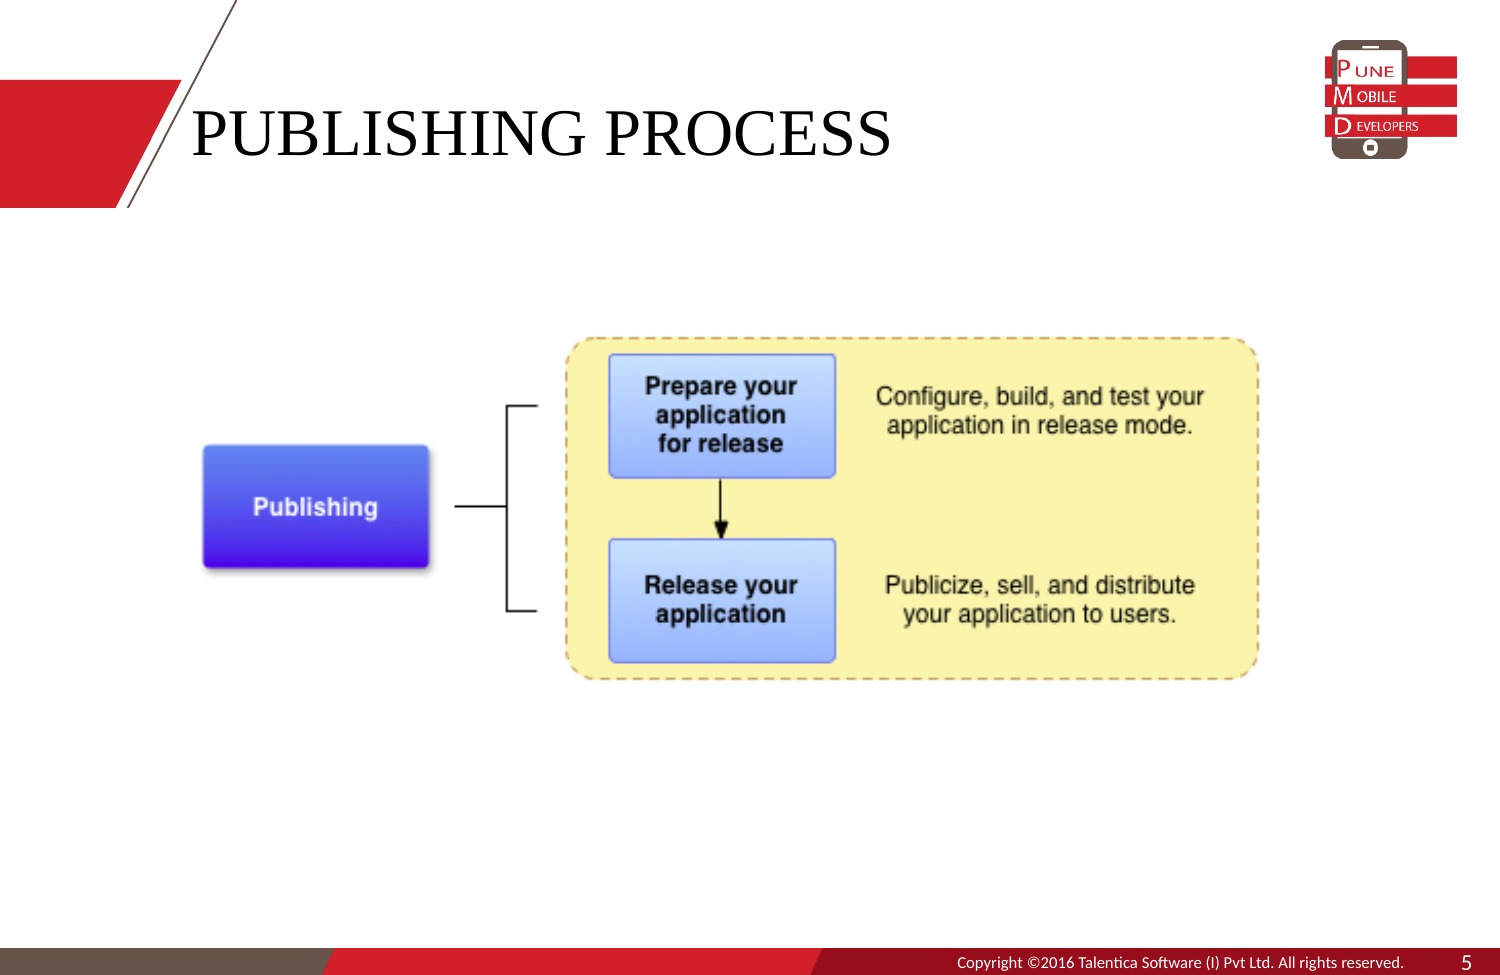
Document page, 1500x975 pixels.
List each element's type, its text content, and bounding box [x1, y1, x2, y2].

picture [1325, 40, 1457, 52]
picture [0, 0, 237, 208]
title PUBLISHING PROCESS [191, 52, 1500, 216]
picture [0, 948, 1500, 975]
picture [180, 313, 1280, 703]
